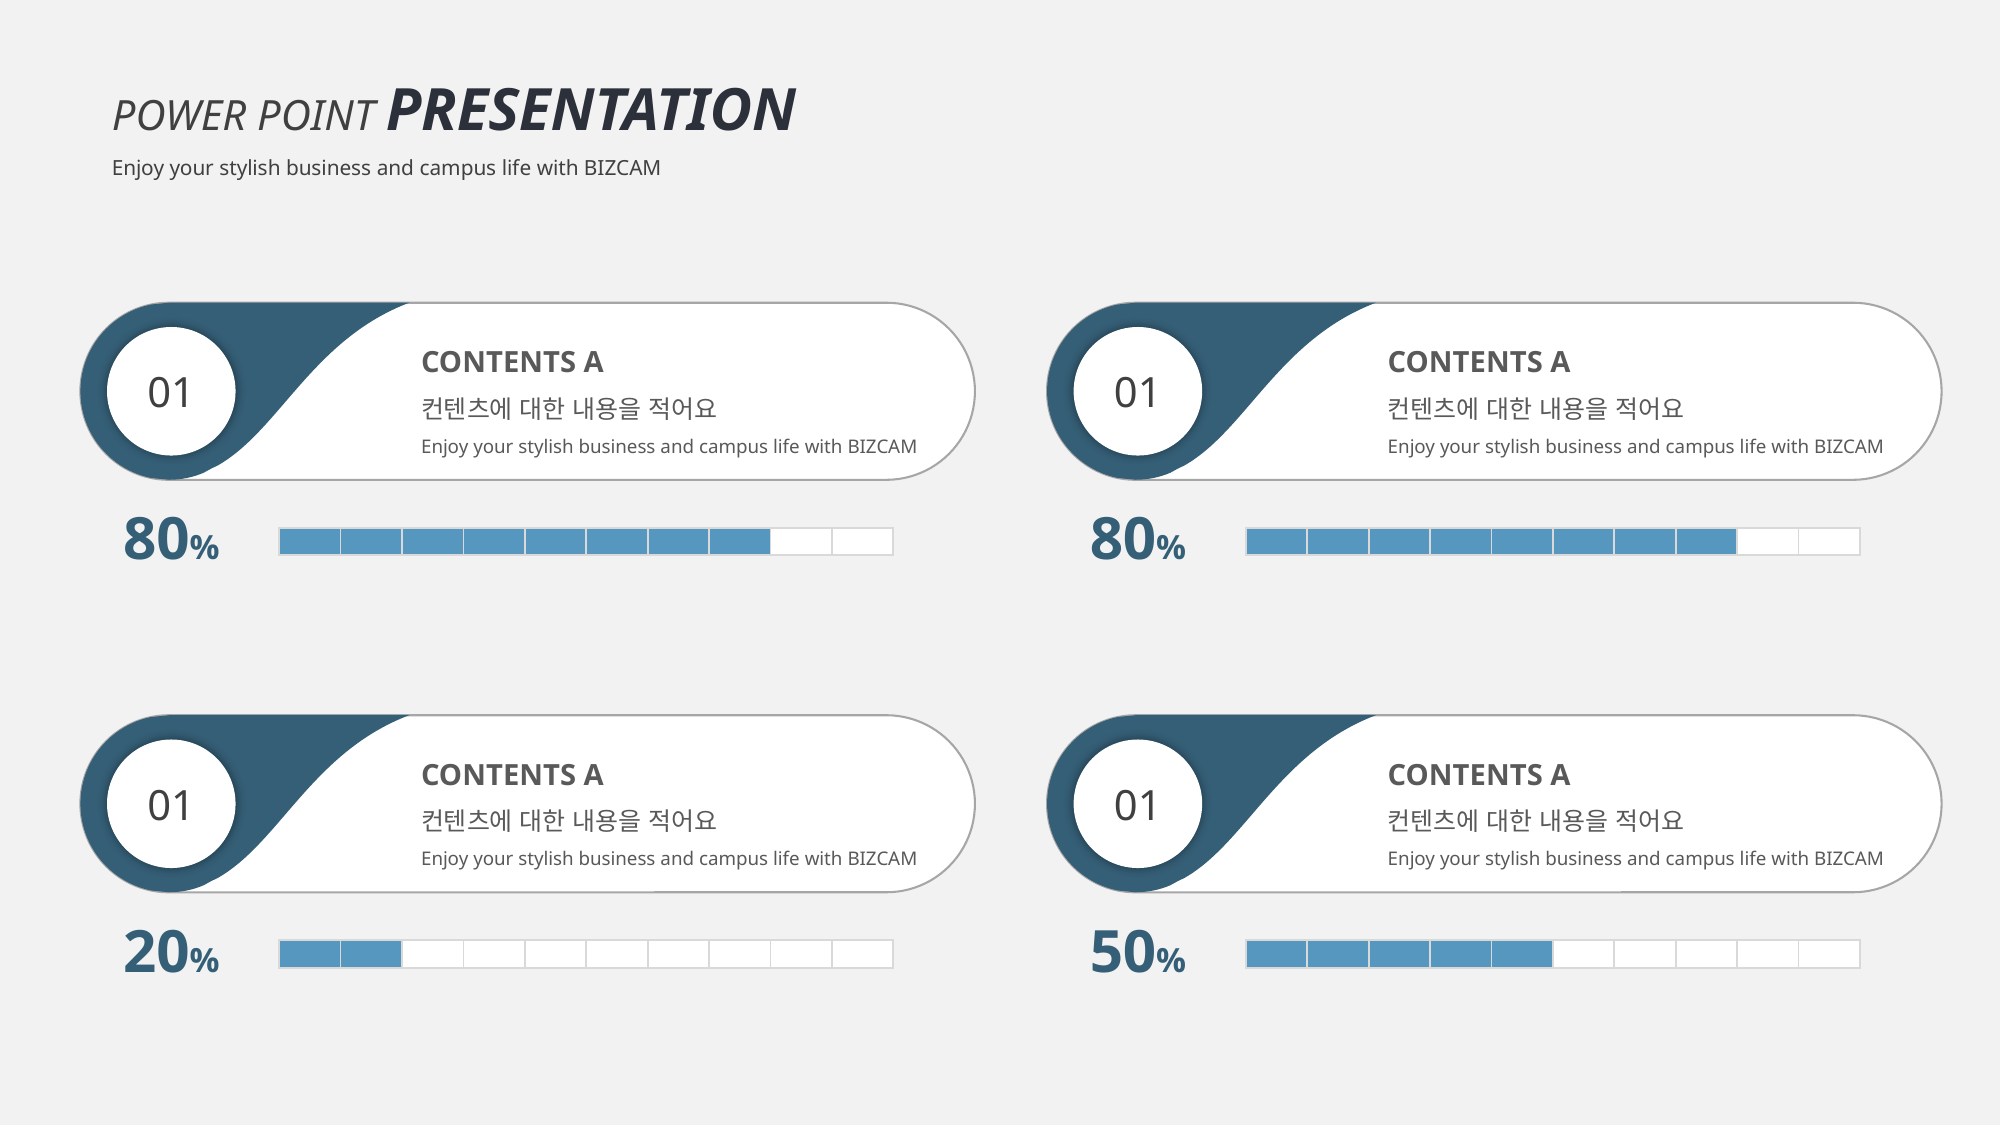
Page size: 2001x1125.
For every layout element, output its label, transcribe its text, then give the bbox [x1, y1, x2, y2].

table_header [649, 941, 708, 967]
table_header [710, 941, 770, 967]
text_box 80% [1067, 493, 1208, 579]
table_header [833, 941, 892, 967]
table_header [833, 529, 892, 554]
table_header [1492, 529, 1552, 554]
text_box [1047, 302, 1942, 480]
table_header [1677, 941, 1736, 967]
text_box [80, 715, 975, 893]
text_box 50% [1067, 906, 1208, 992]
table_header [1615, 941, 1675, 967]
table_header [1492, 941, 1552, 967]
table_header [526, 941, 585, 967]
table_header [1308, 941, 1368, 967]
table_header [771, 529, 831, 554]
table_header [1370, 529, 1429, 554]
table_header [1554, 941, 1613, 967]
table_header [1554, 529, 1613, 554]
text_box 20% [101, 906, 242, 992]
table_header [1799, 529, 1859, 554]
table_header [280, 529, 340, 554]
table_header [1247, 941, 1306, 967]
table_header [587, 941, 647, 967]
table_header [1247, 529, 1306, 554]
table_header [1677, 529, 1736, 554]
table_header [1738, 529, 1798, 554]
table_header [1431, 529, 1491, 554]
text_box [80, 302, 975, 480]
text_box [1047, 715, 1942, 893]
table_header [710, 529, 770, 554]
table_header [1370, 941, 1429, 967]
table_header [280, 941, 340, 967]
table_header [1308, 529, 1368, 554]
table_header [771, 941, 831, 967]
table_header [464, 529, 524, 554]
table_header [464, 941, 524, 967]
table_header [403, 941, 463, 967]
text_box POWER POINT PRESENTATION Enjoy your stylish business and campus life with BIZCAM [97, 29, 1098, 187]
table_header [1799, 941, 1859, 967]
table_header [341, 529, 401, 554]
table_header [1738, 941, 1798, 967]
text_box 80% [101, 493, 242, 579]
table_header [341, 941, 401, 967]
table_header [1615, 529, 1675, 554]
table_header [403, 529, 463, 554]
table_header [649, 529, 708, 554]
table_header [526, 529, 585, 554]
table_header [587, 529, 647, 554]
table_header [1431, 941, 1491, 967]
